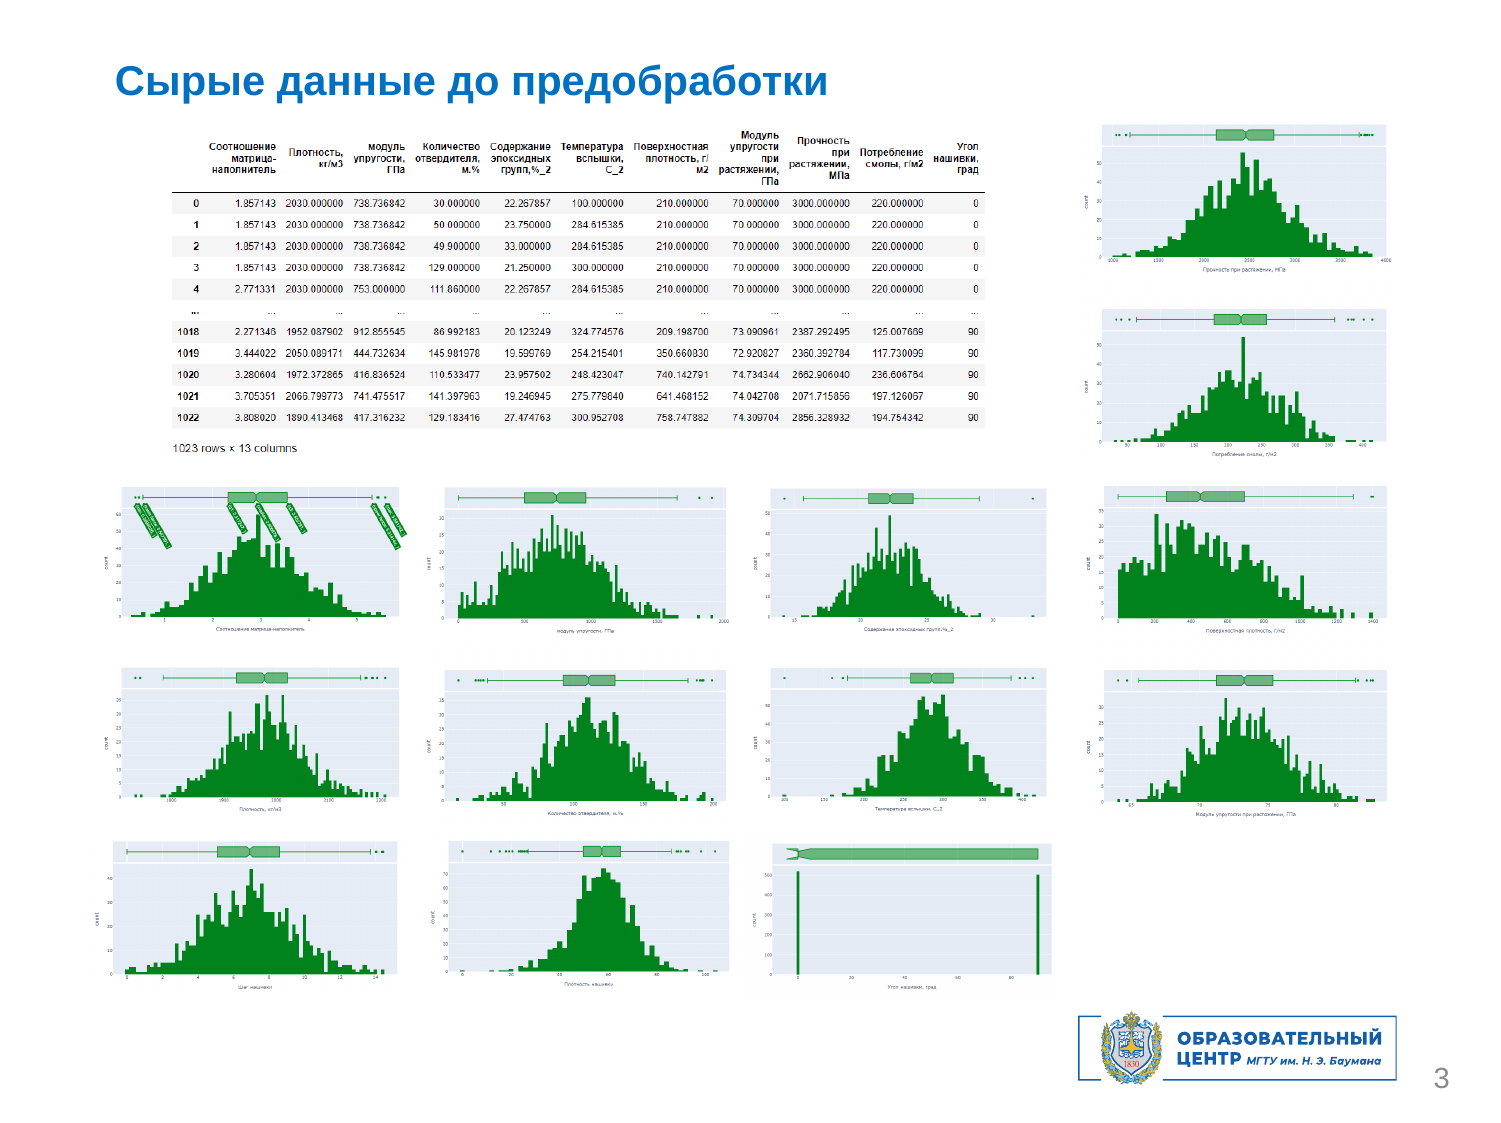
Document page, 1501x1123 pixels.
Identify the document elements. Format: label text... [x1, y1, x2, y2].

picture [170, 120, 987, 461]
picture [90, 836, 408, 993]
picture [425, 486, 732, 821]
picture [425, 834, 1056, 1002]
text_box Сырые данные до предобработки [102, 23, 1397, 111]
picture [749, 486, 1051, 815]
picture [102, 486, 408, 815]
picture [1082, 120, 1397, 461]
picture [1085, 486, 1392, 821]
slide_number 3 [1420, 1047, 1496, 1108]
